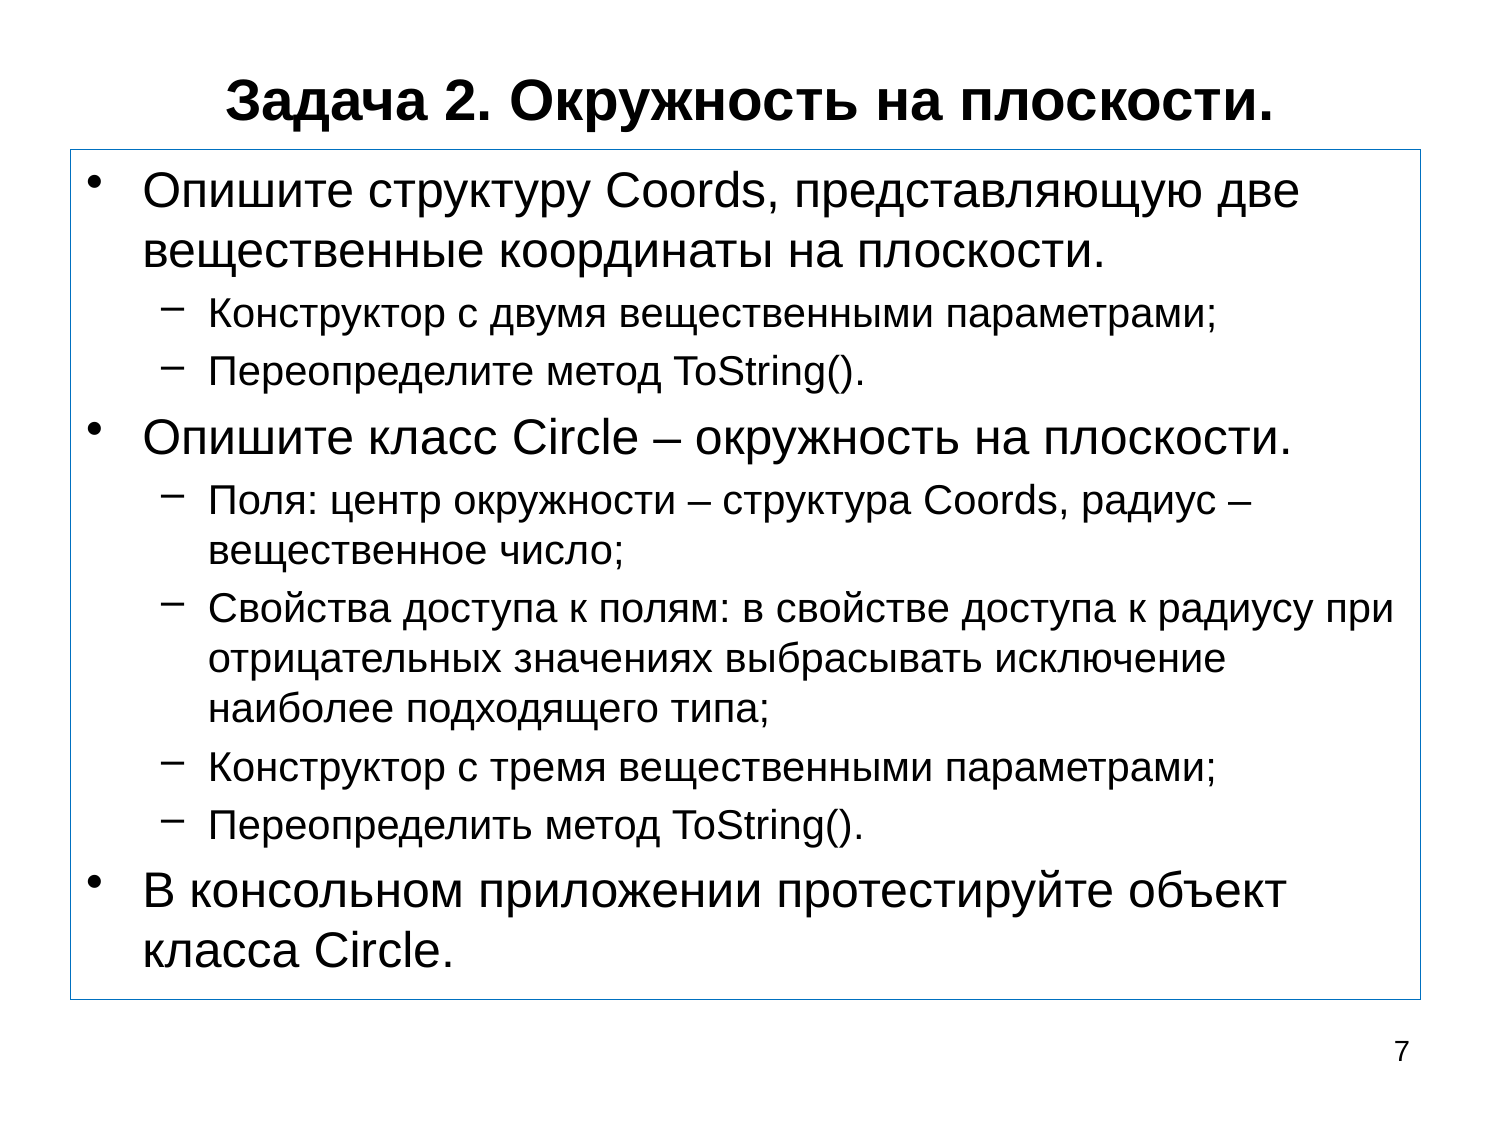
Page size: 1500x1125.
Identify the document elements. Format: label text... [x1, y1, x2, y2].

slide_number 7 [1074, 1024, 1426, 1103]
list Опишите структуру Coords, представляющую две вещественные координаты на плоскости. Конструктор с двумя вещественными параметрами; Переопределите метод ToString(). Опишите класс Circle – окружность на плоскости. Поля: центр окружности – структура Coords, радиус – вещественное число; Свойства доступа к полям: в свойстве доступа к радиусу при отрицательных значениях выбрасывать исключение наиболее подходящего типа; Конструктор с тремя вещественными параметрами; Переопределить метод ToString(). В консольном приложении протестируйте объект класса Circle. [70, 149, 1421, 1000]
title Задача 2. Окружность на плоскости. [75, 45, 1425, 150]
